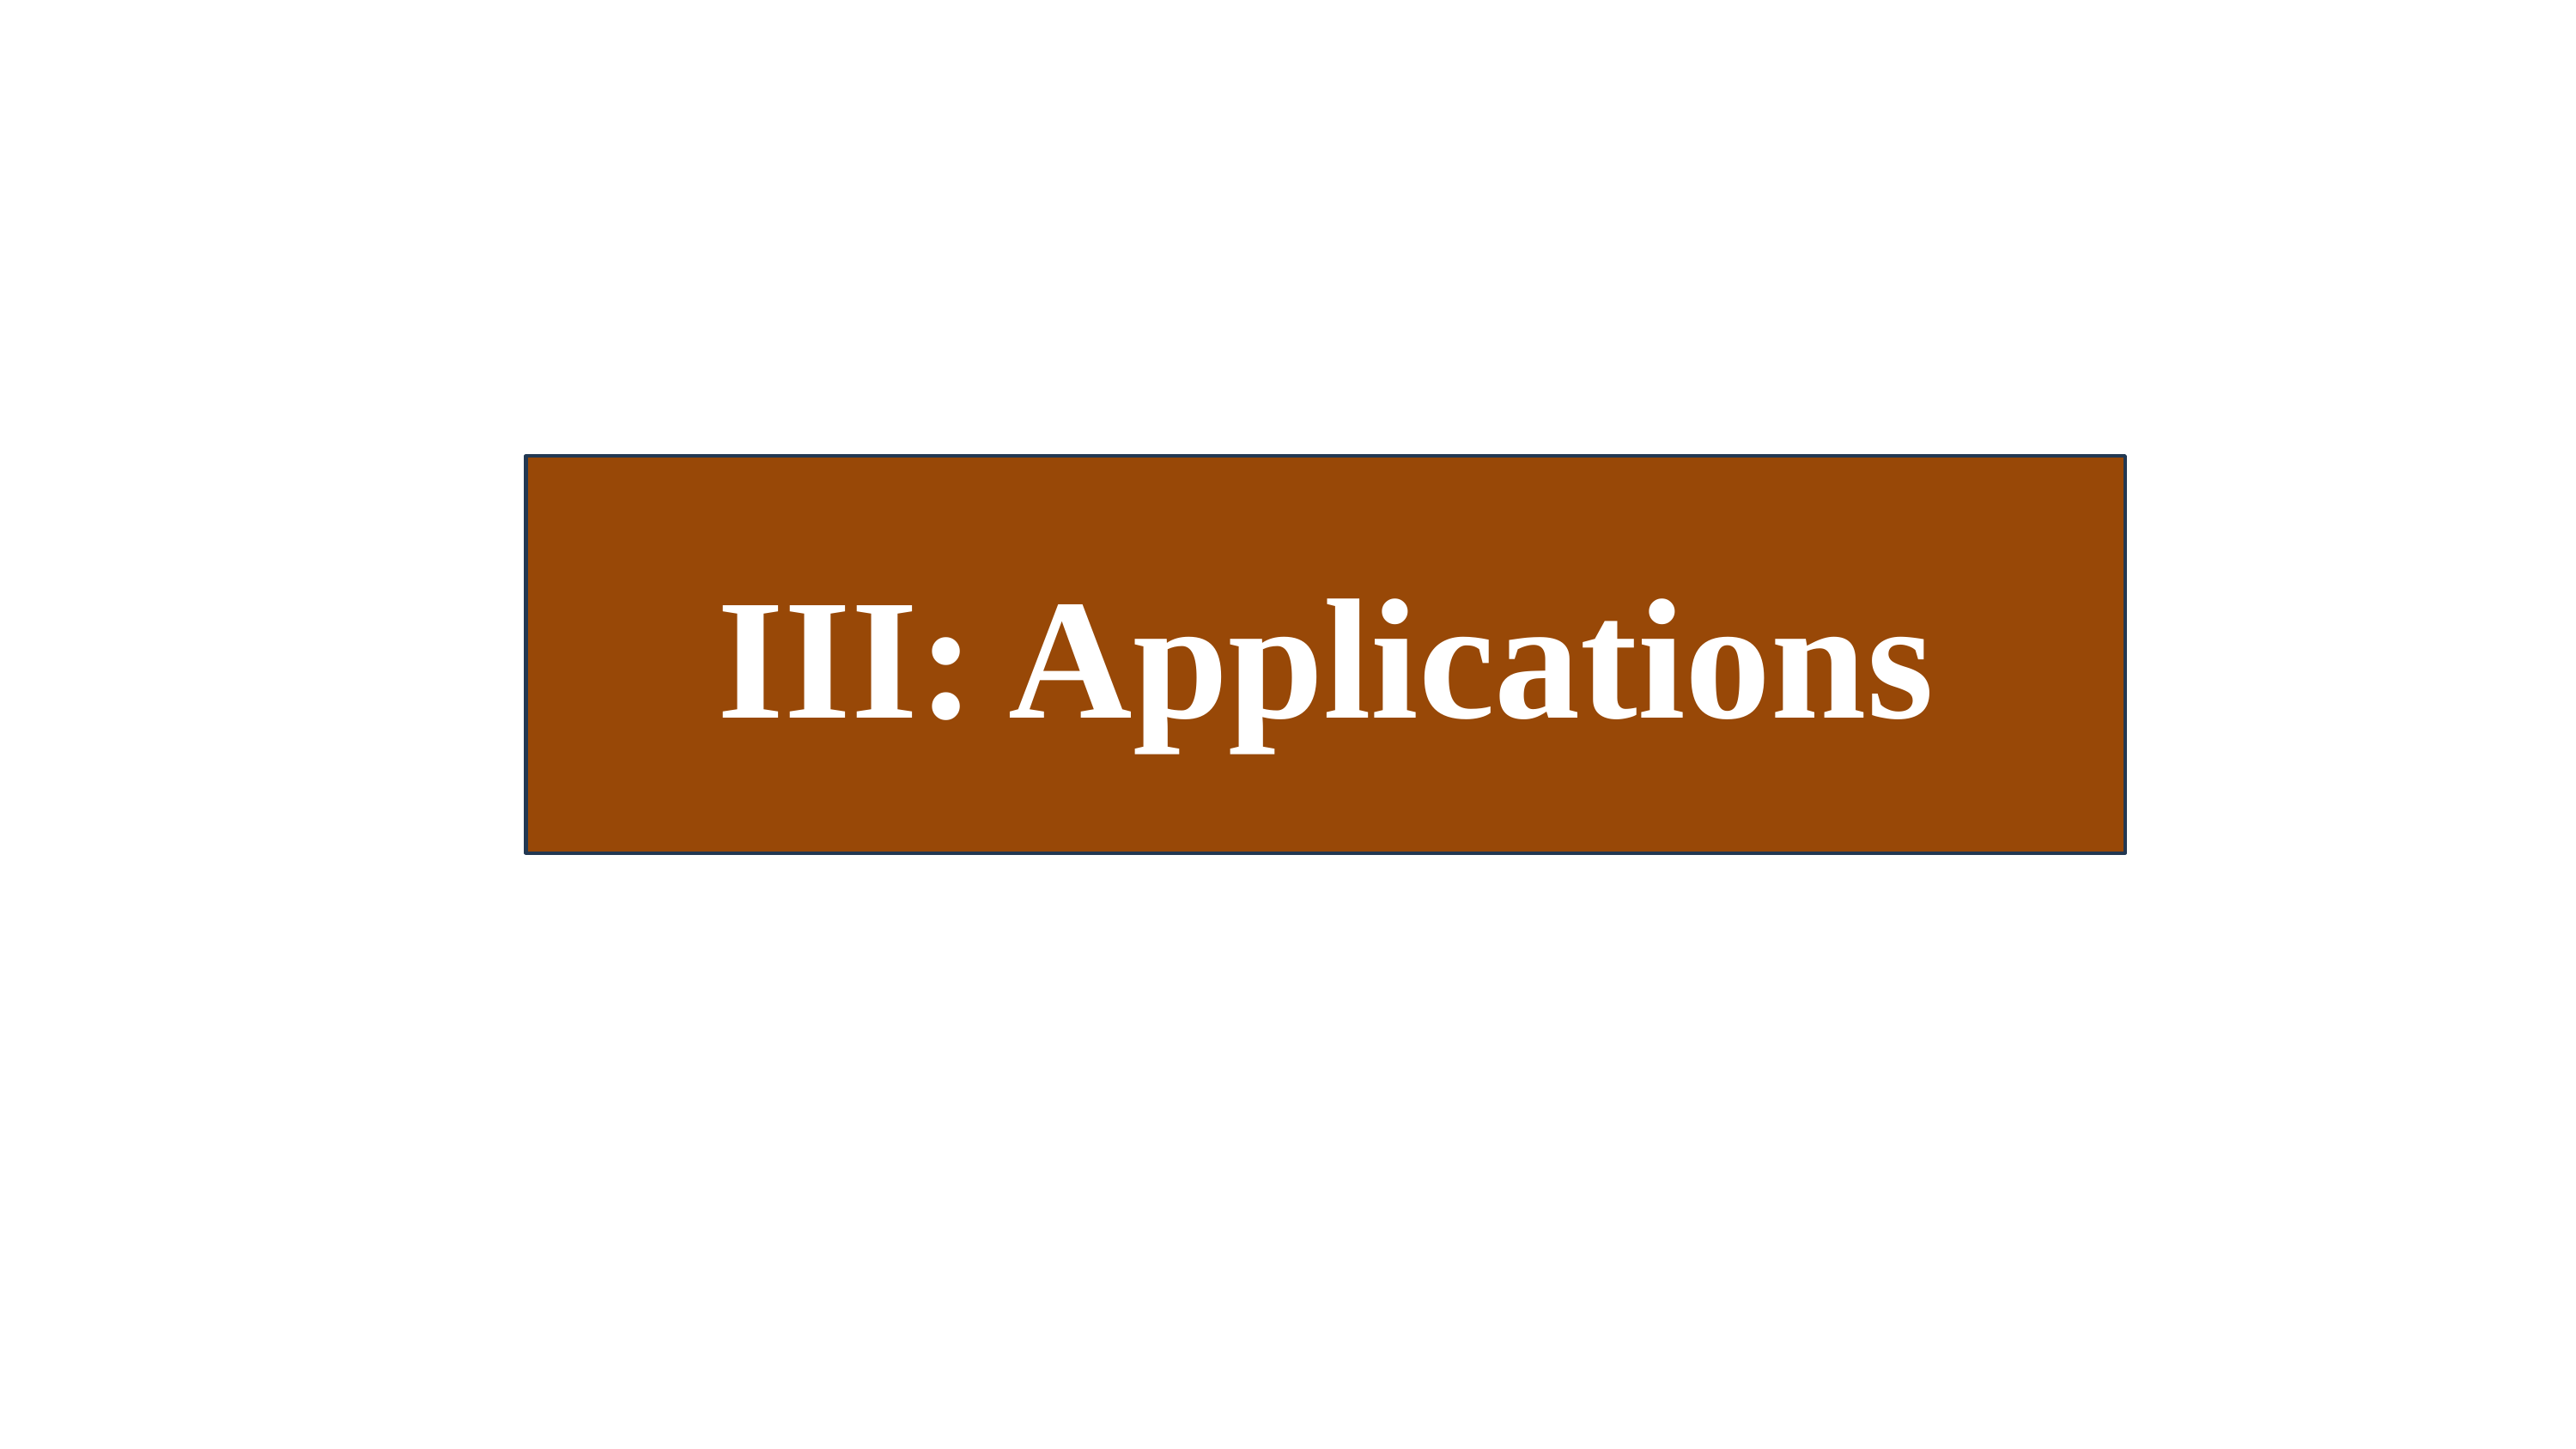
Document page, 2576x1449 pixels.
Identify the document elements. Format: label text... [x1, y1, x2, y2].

text_box III: Applications [704, 539, 1947, 759]
text_box [524, 454, 2127, 855]
